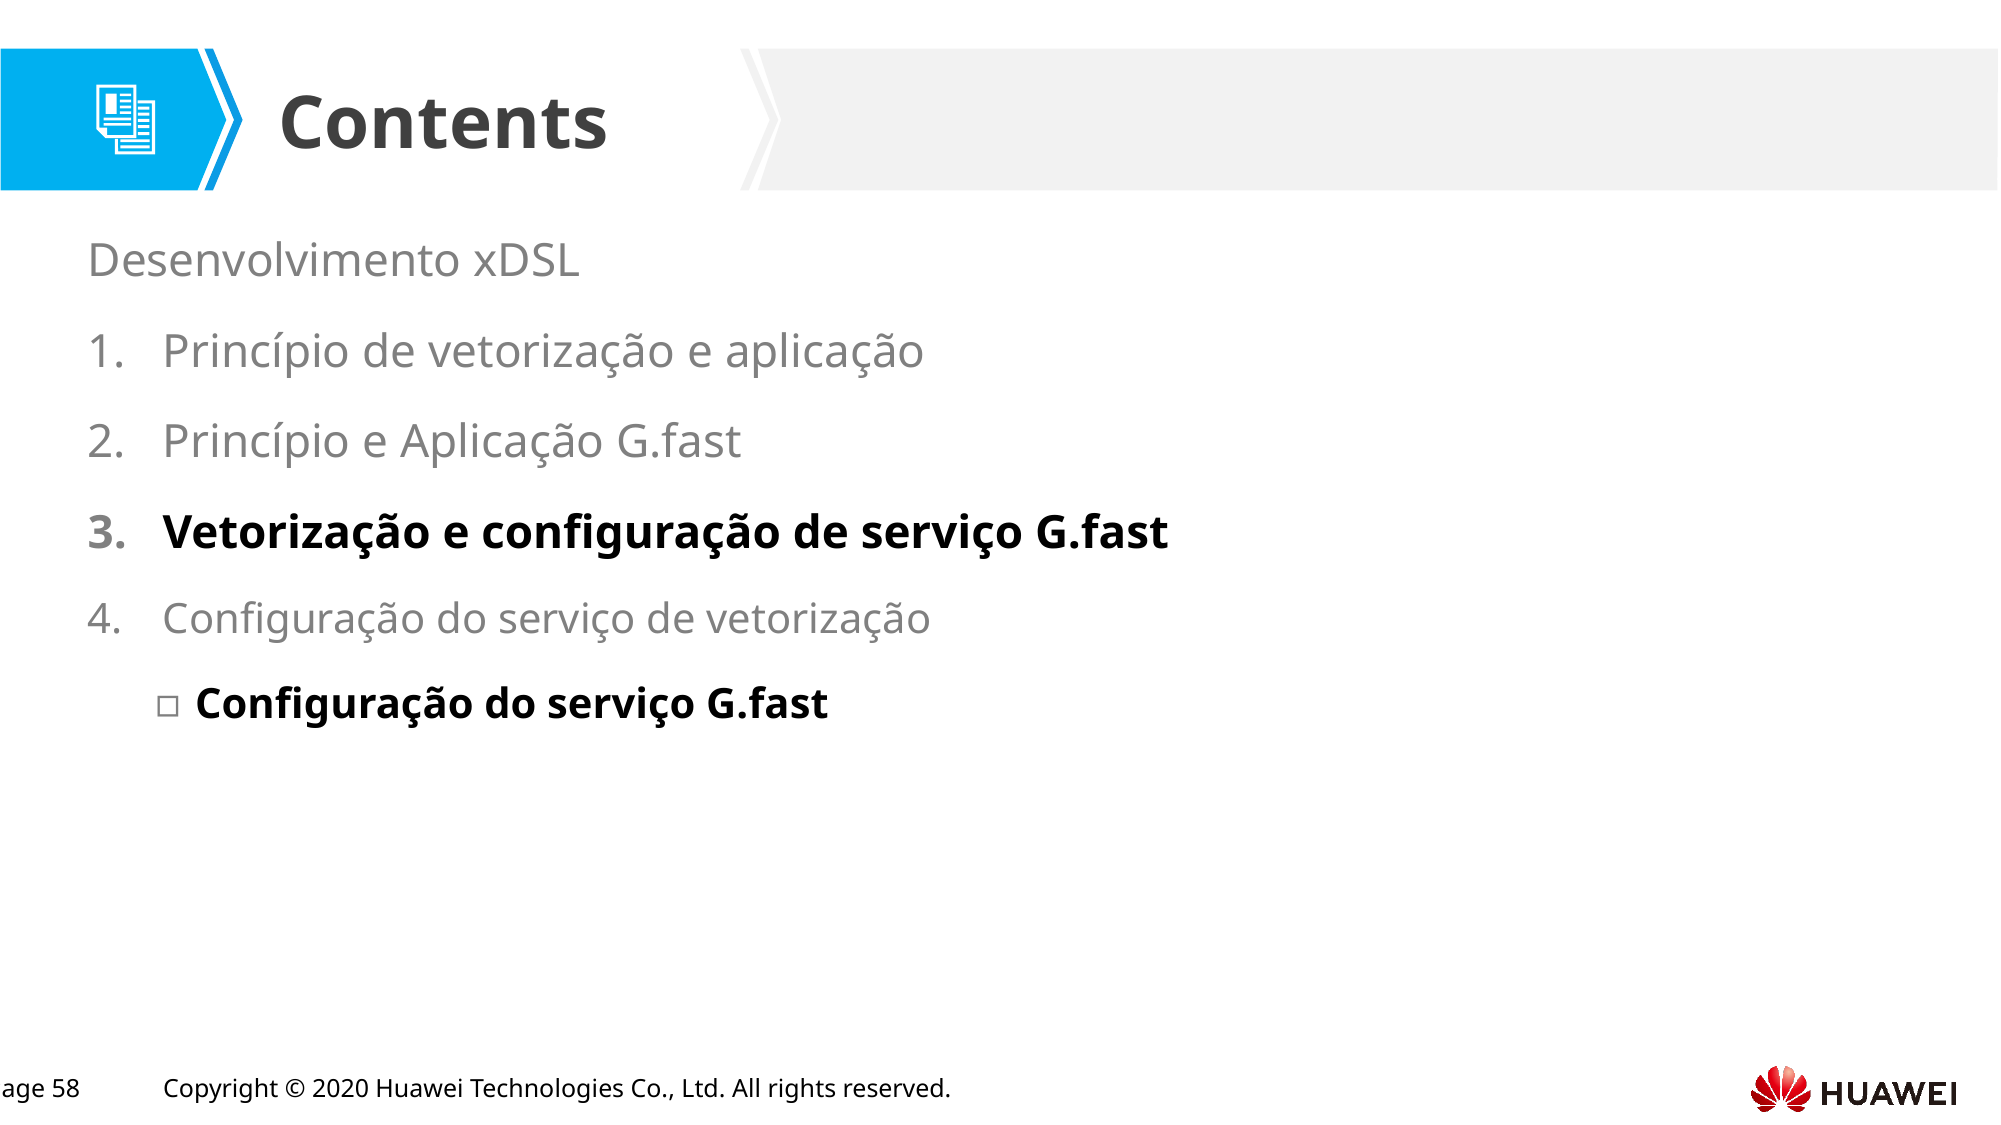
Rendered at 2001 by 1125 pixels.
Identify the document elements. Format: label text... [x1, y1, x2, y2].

list Desenvolvimento xDSL Princípio de vetorização e aplicação Princípio e Aplicação G.fast Vetorização e configuração de serviço G.fast Configuração do serviço de vetorização Configuração do serviço G.fast [74, 202, 1930, 971]
picture [1751, 1066, 1956, 1112]
